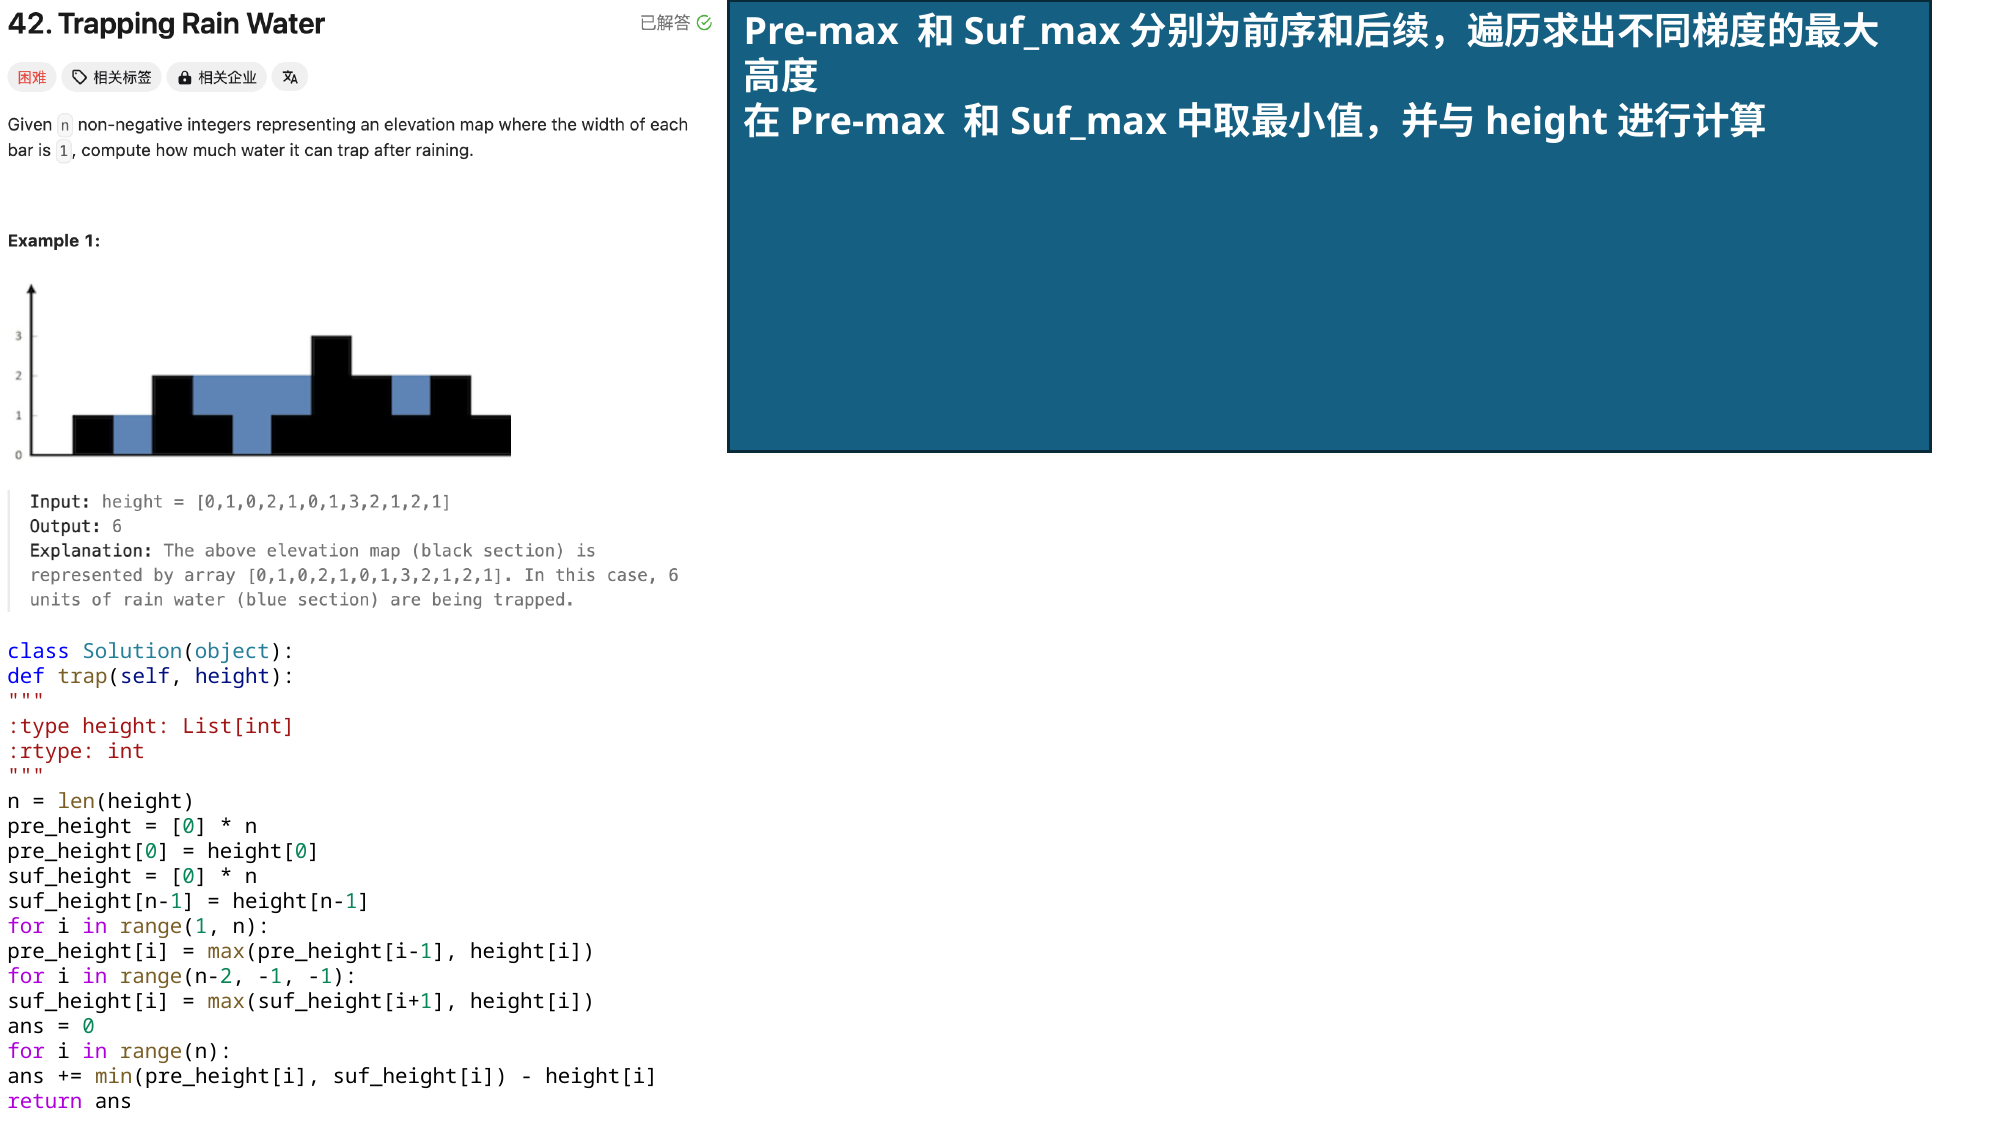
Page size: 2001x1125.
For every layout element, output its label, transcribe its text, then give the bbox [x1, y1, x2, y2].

picture [0, 0, 716, 616]
text_box class Solution(object): def trap(self, height): """ :type height: List[int] :rtype: int """ n = len(height) pre_height = [0] * n pre_height[0] = height[0] suf_height = [0] * n suf_height[n-1] = height[n-1] for i in range(1, n): pre_height[i] = max(pre_height[i-1], height[i]) for i in range(n-2, -1, -1): suf_height[i] = max(suf_height[i+1], height[i]) ans = 0 for i in range(n): ans += min(pre_height[i], suf_height[i]) - height[i] return ans [0, 630, 1000, 1120]
text_box Pre-max 和Suf_max分别为前序和后续，遍历求出不同梯度的最大高度 在Pre-max 和Suf_max中取最小值，并与height进行计算 [727, 0, 1932, 453]
